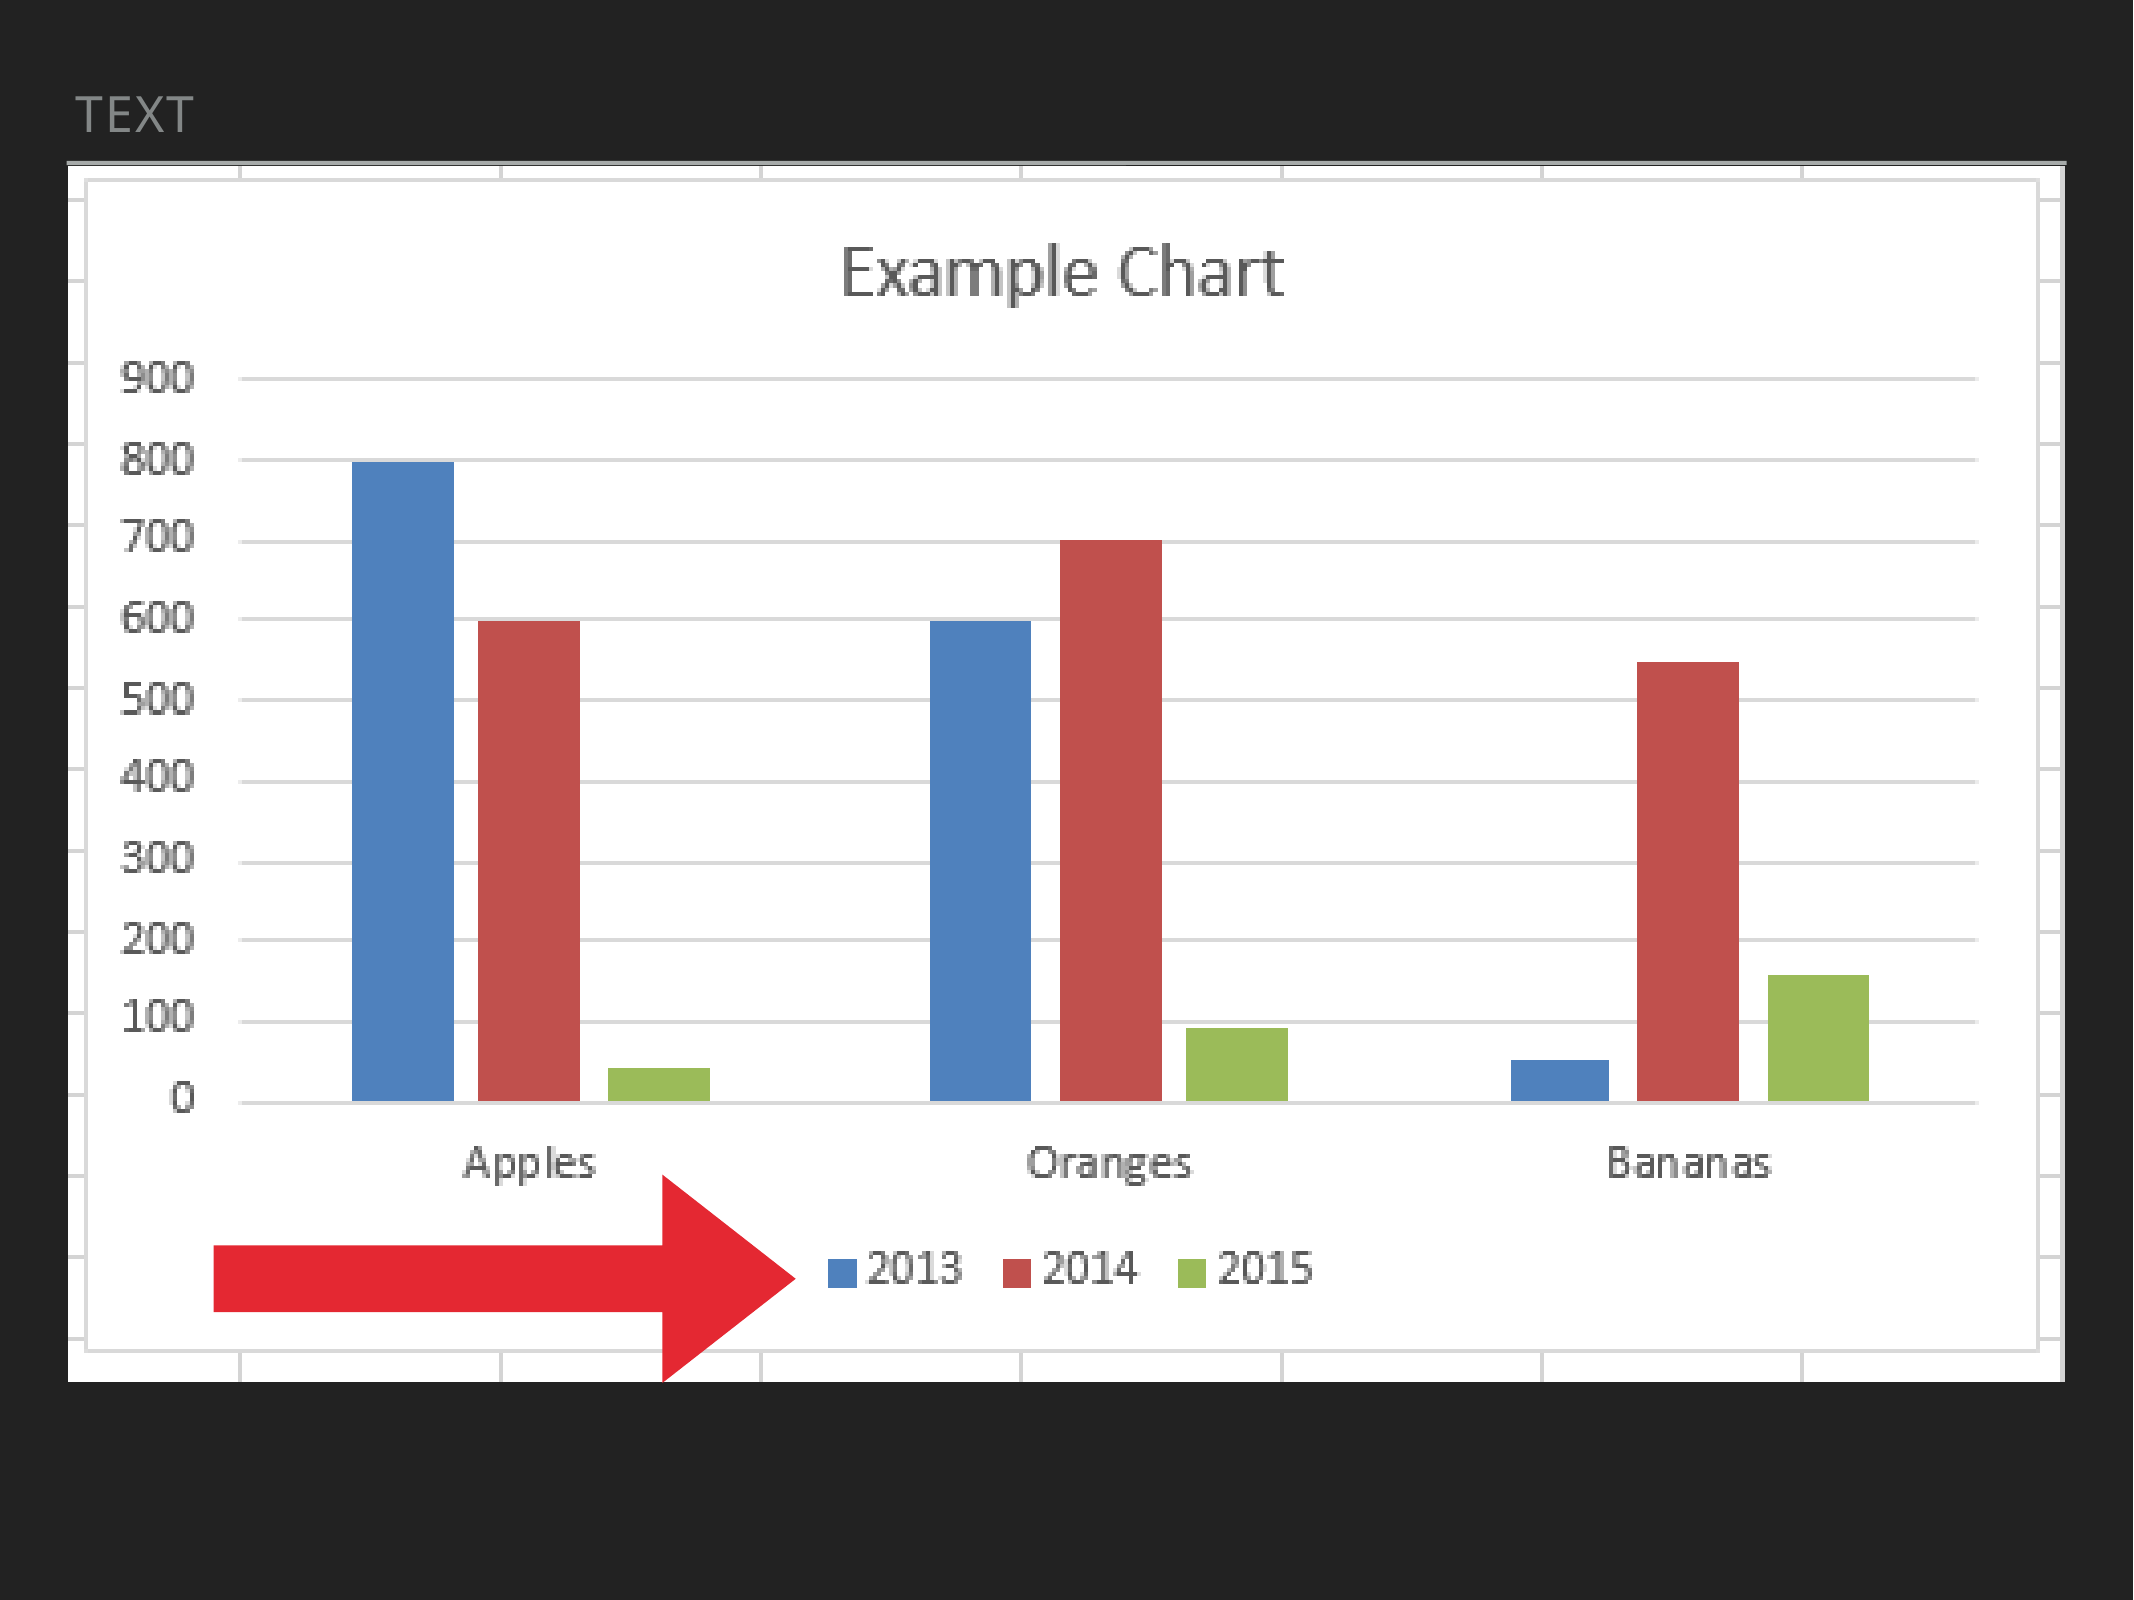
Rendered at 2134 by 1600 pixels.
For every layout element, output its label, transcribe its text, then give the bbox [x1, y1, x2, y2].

list Text [66, 74, 1901, 151]
picture [68, 165, 2066, 1383]
